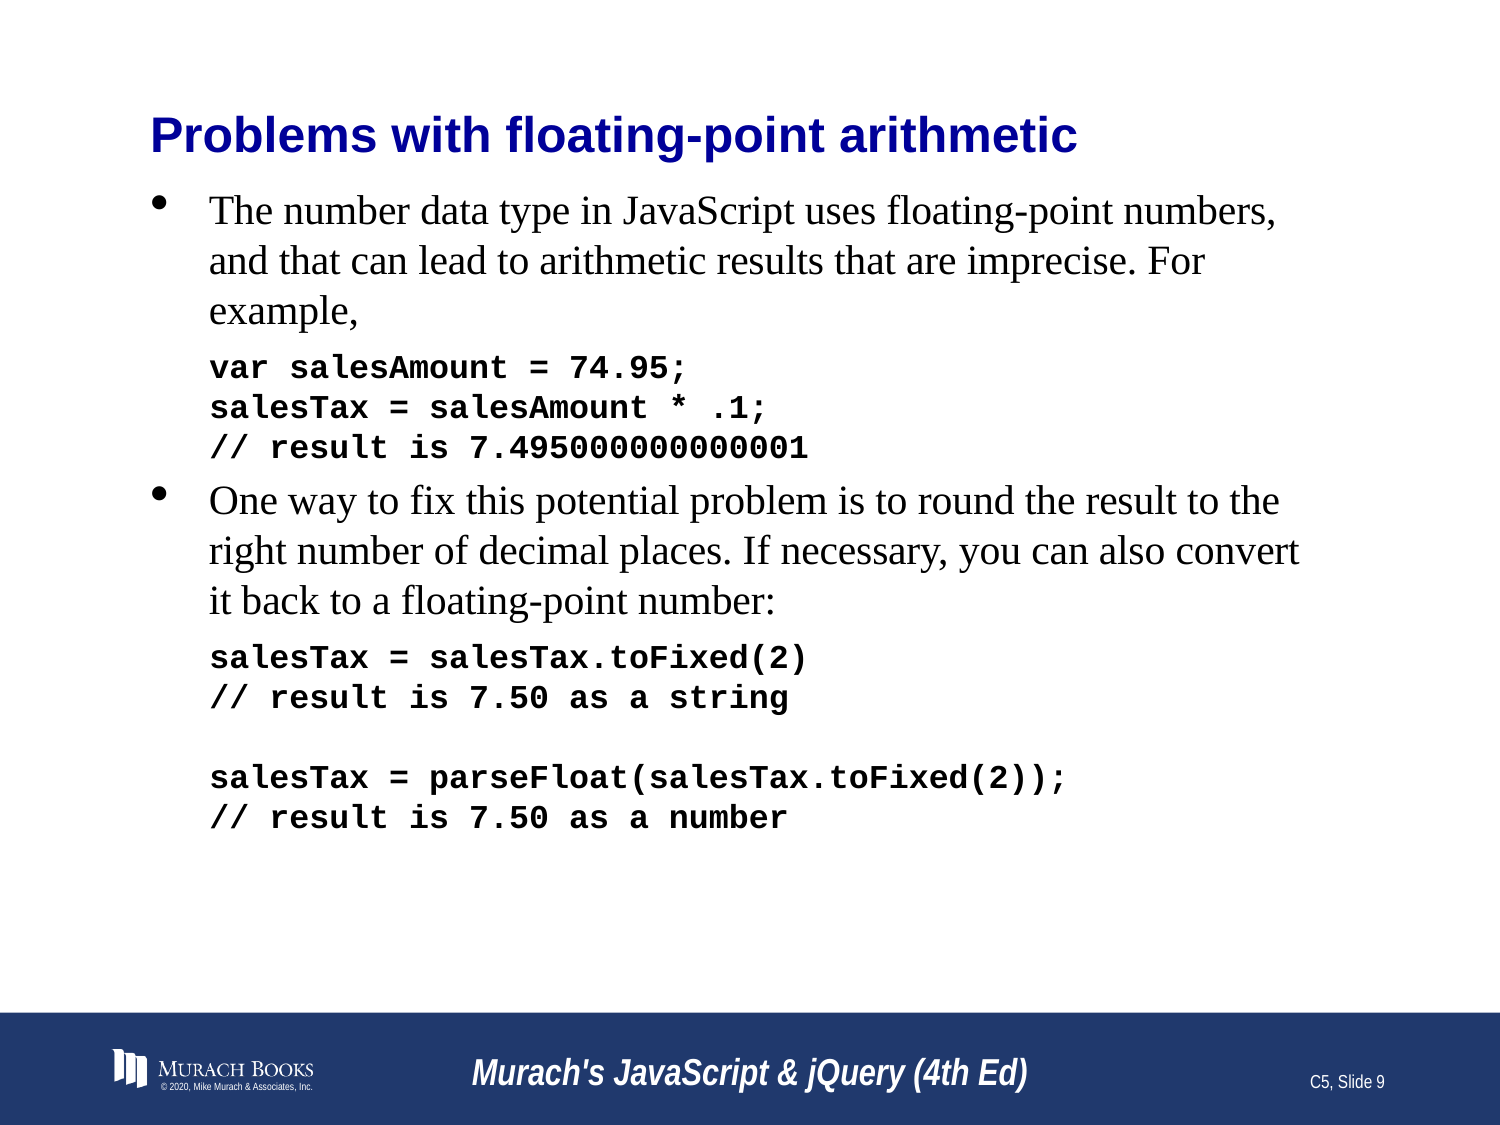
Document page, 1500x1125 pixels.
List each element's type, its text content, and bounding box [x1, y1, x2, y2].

slide_number Murach's JavaScript & jQuery (4th Ed) [463, 1025, 1050, 1100]
slide_number C5, Slide 9 [1087, 1025, 1400, 1100]
title Problems with floating-point arithmetic [150, 102, 1350, 164]
list The number data type in JavaScript uses floating-point numbers, and that can lead to arithmetic results that are imprecise. For example, var salesAmount = 74.95; salesTax = salesAmount * .1; // result is 7.495000000000001 One way to fix this potential problem is to round the result to the right number of decimal places. If necessary, you can also convert it back to a floating-point number: salesTax = salesTax.toFixed(2) // result is 7.50 as a string salesTax = parseFloat(salesTax.toFixed(2)); // result is 7.50 as a number [137, 174, 1363, 975]
footer © 2020, Mike Murach & Associates, Inc. [12, 1025, 463, 1100]
